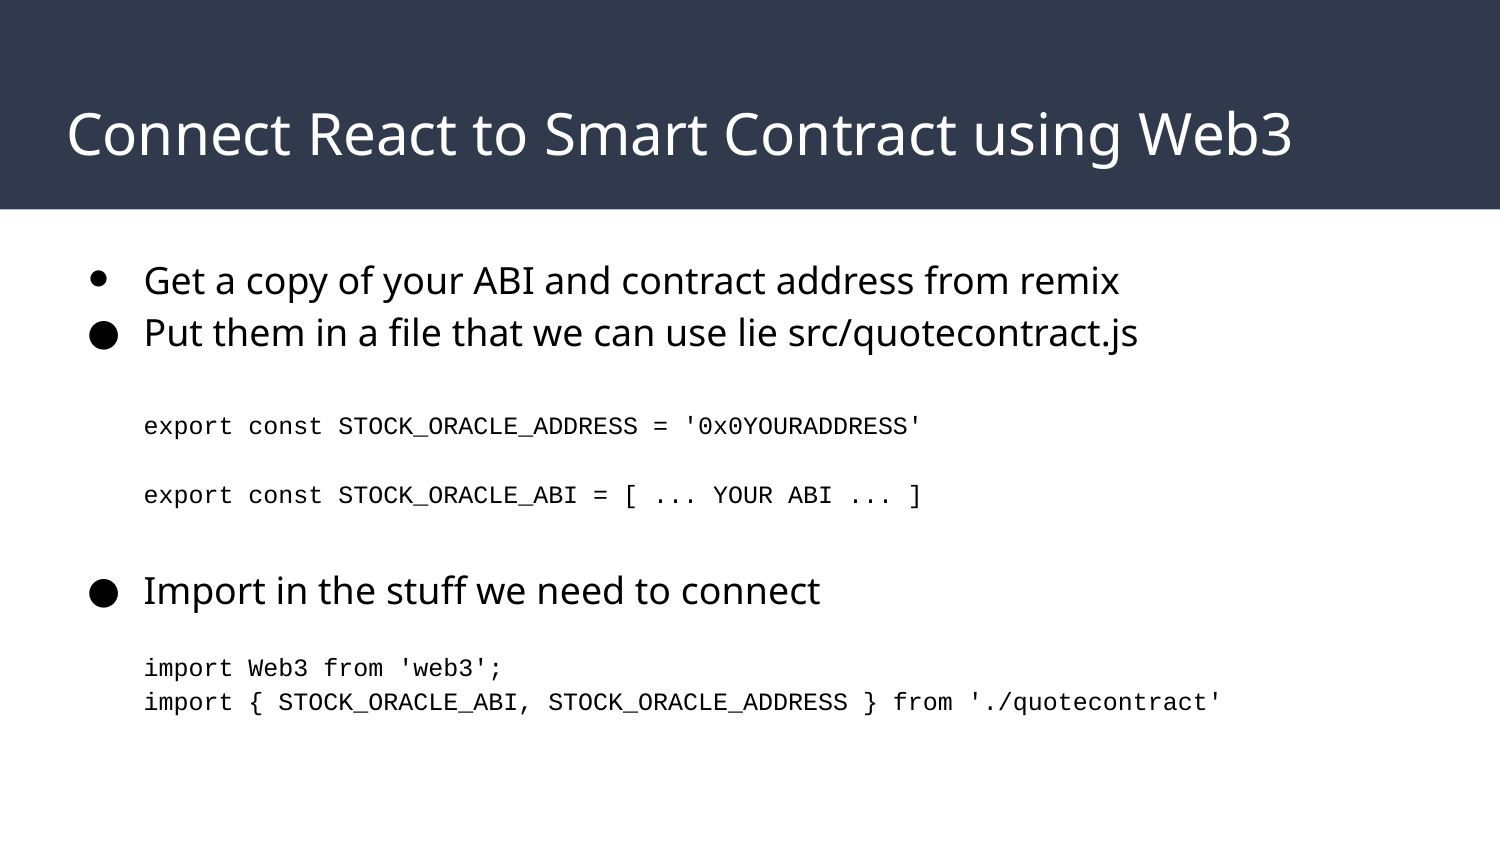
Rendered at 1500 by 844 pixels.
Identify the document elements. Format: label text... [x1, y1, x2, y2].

title Connect React to Smart Contract using Web3 [51, 82, 1449, 185]
text_box Get a copy of your ABI and contract address from remix Put them in a file that we can use lie src/quotecontract.js export const STOCK_ORACLE_ADDRESS = '0x0YOURADDRESS' export const STOCK_ORACLE_ABI = [ ... YOUR ABI ... ] Import in the stuff we need to connect import Web3 from 'web3'; import { STOCK_ORACLE_ABI, STOCK_ORACLE_ADDRESS } from './quotecontract' [53, 235, 1420, 784]
